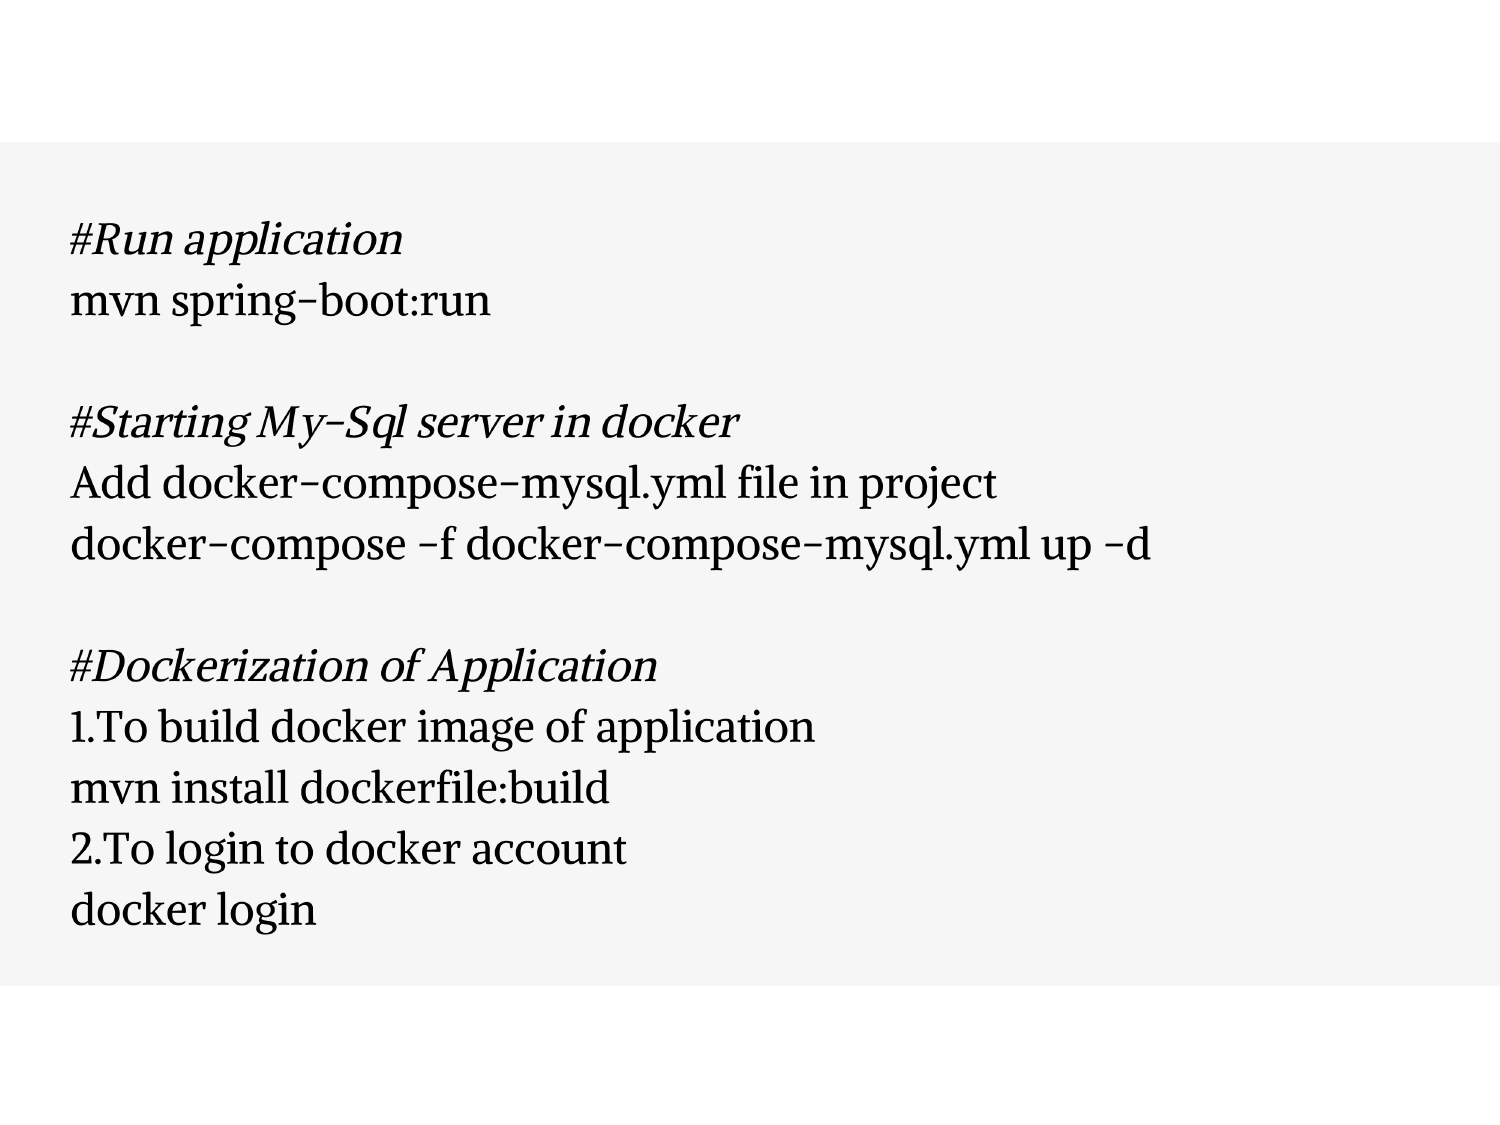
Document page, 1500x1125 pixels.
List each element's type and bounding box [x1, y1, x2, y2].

picture [0, 141, 1500, 987]
